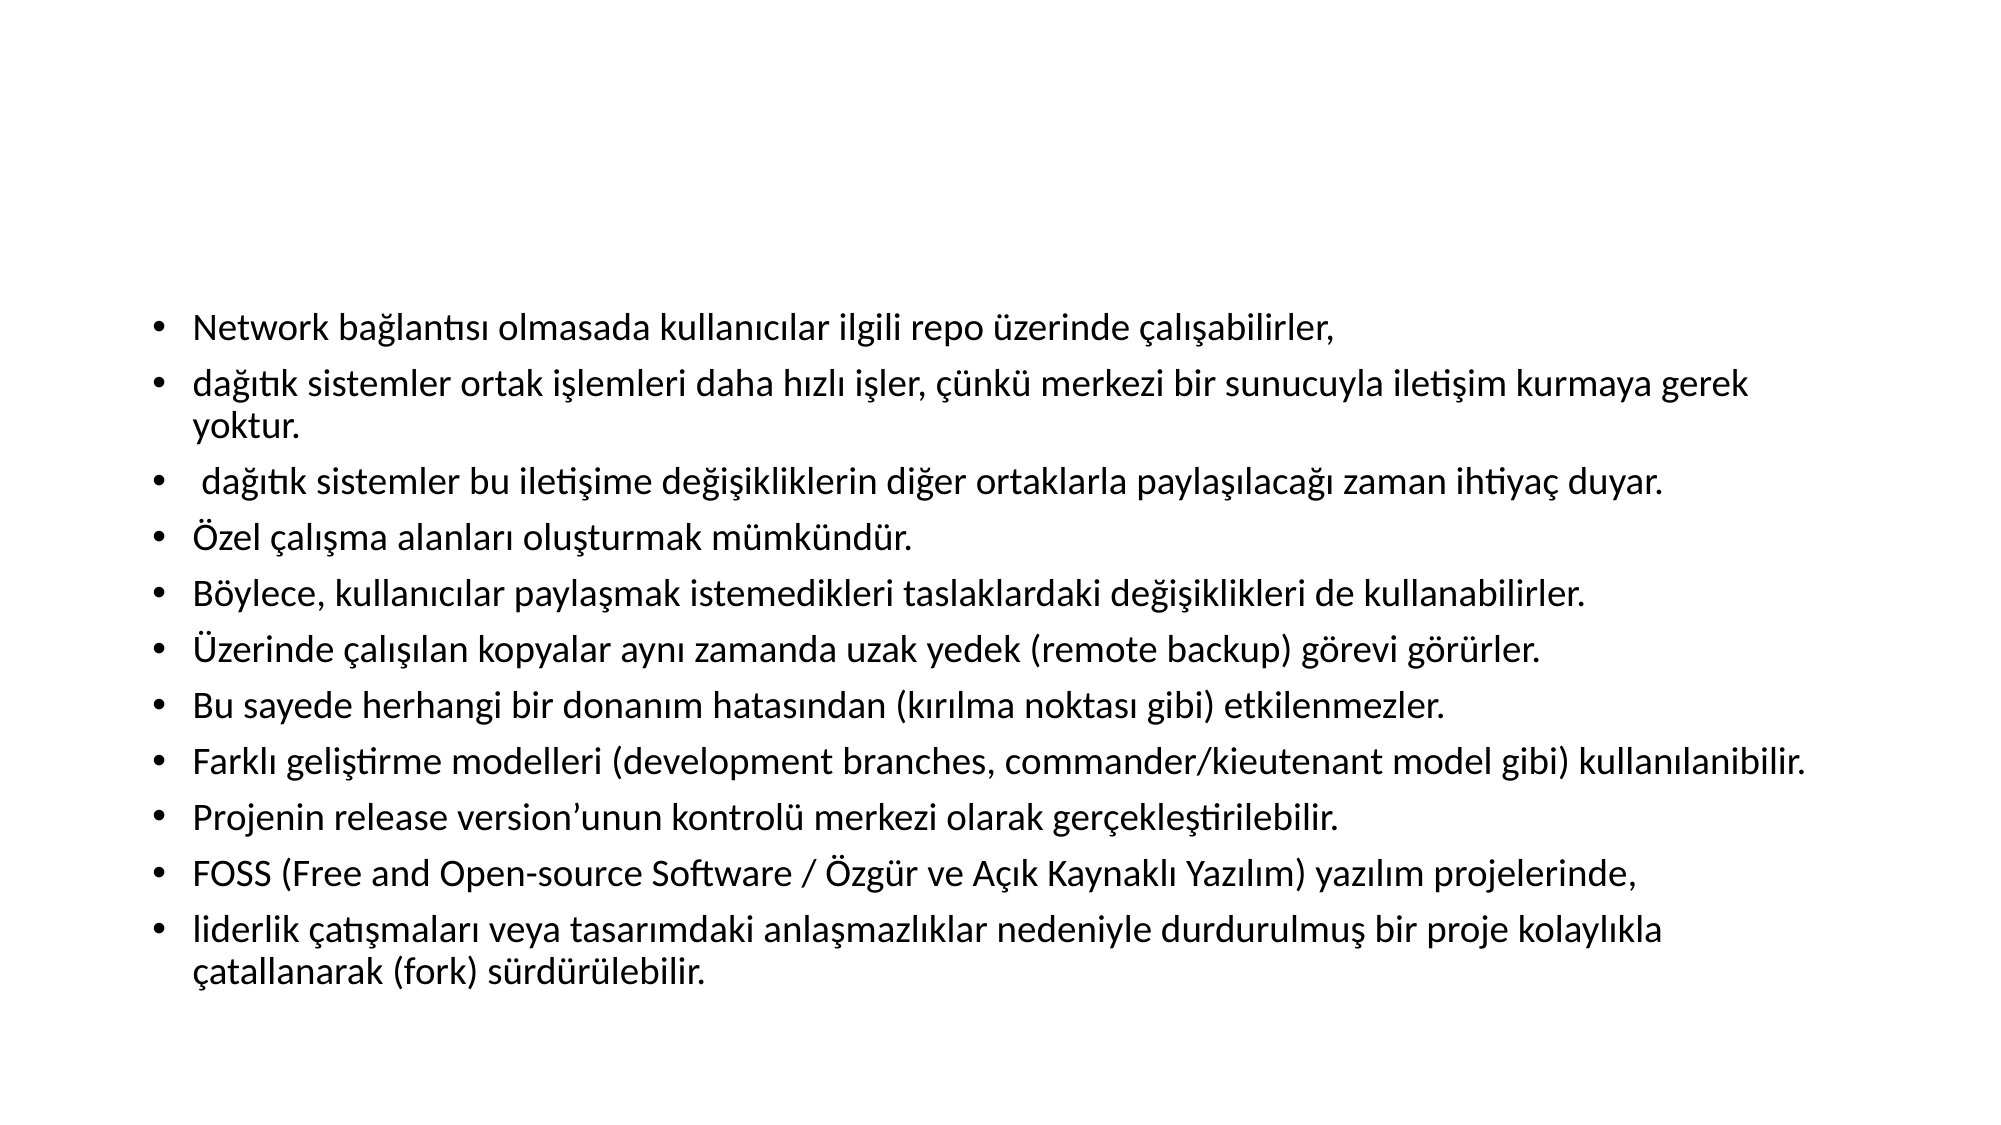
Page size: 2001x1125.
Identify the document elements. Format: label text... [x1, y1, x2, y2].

list Network bağlantısı olmasada kullanıcılar ilgili repo üzerinde çalışabilirler, dağıtık sistemler ortak işlemleri daha hızlı işler, çünkü merkezi bir sunucuyla iletişim kurmaya gerek yoktur. dağıtık sistemler bu iletişime değişikliklerin diğer ortaklarla paylaşılacağı zaman ihtiyaç duyar. Özel çalışma alanları oluşturmak mümkündür. Böylece, kullanıcılar paylaşmak istemedikleri taslaklardaki değişiklikleri de kullanabilirler. Üzerinde çalışılan kopyalar aynı zamanda uzak yedek (remote backup) görevi görürler. Bu sayede herhangi bir donanım hatasından (kırılma noktası gibi) etkilenmezler. Farklı geliştirme modelleri (development branches, commander/kieutenant model gibi) kullanılanibilir. Projenin release version’unun kontrolü merkezi olarak gerçekleştirilebilir. FOSS (Free and Open-source Software / Özgür ve Açık Kaynaklı Yazılım) yazılım projelerinde, liderlik çatışmaları veya tasarımdaki anlaşmazlıklar nedeniyle durdurulmuş bir proje kolaylıkla çatallanarak (fork) sürdürülebilir. [137, 299, 1863, 1014]
